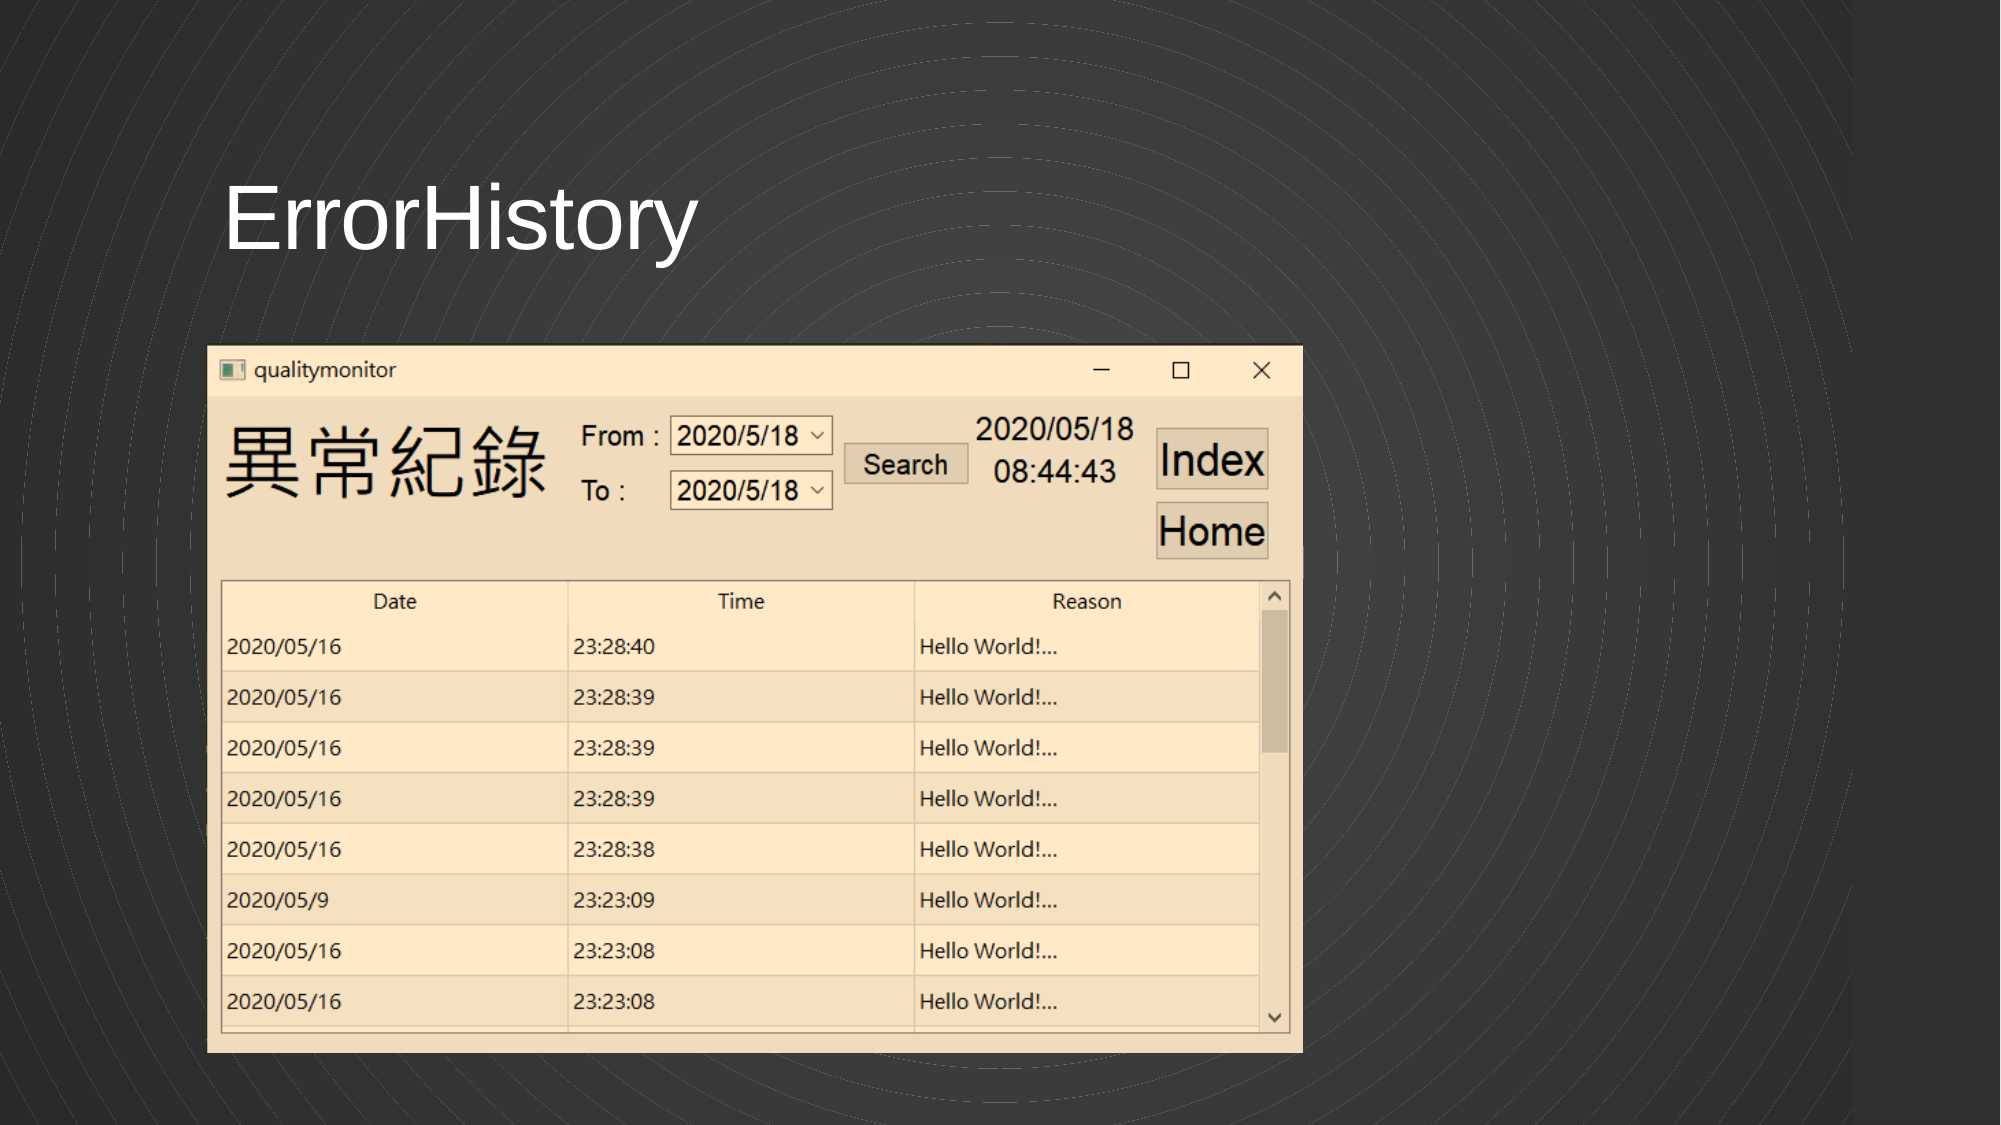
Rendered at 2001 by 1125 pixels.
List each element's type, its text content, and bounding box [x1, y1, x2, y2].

title ErrorHistory [206, 60, 1797, 278]
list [206, 343, 1303, 1053]
